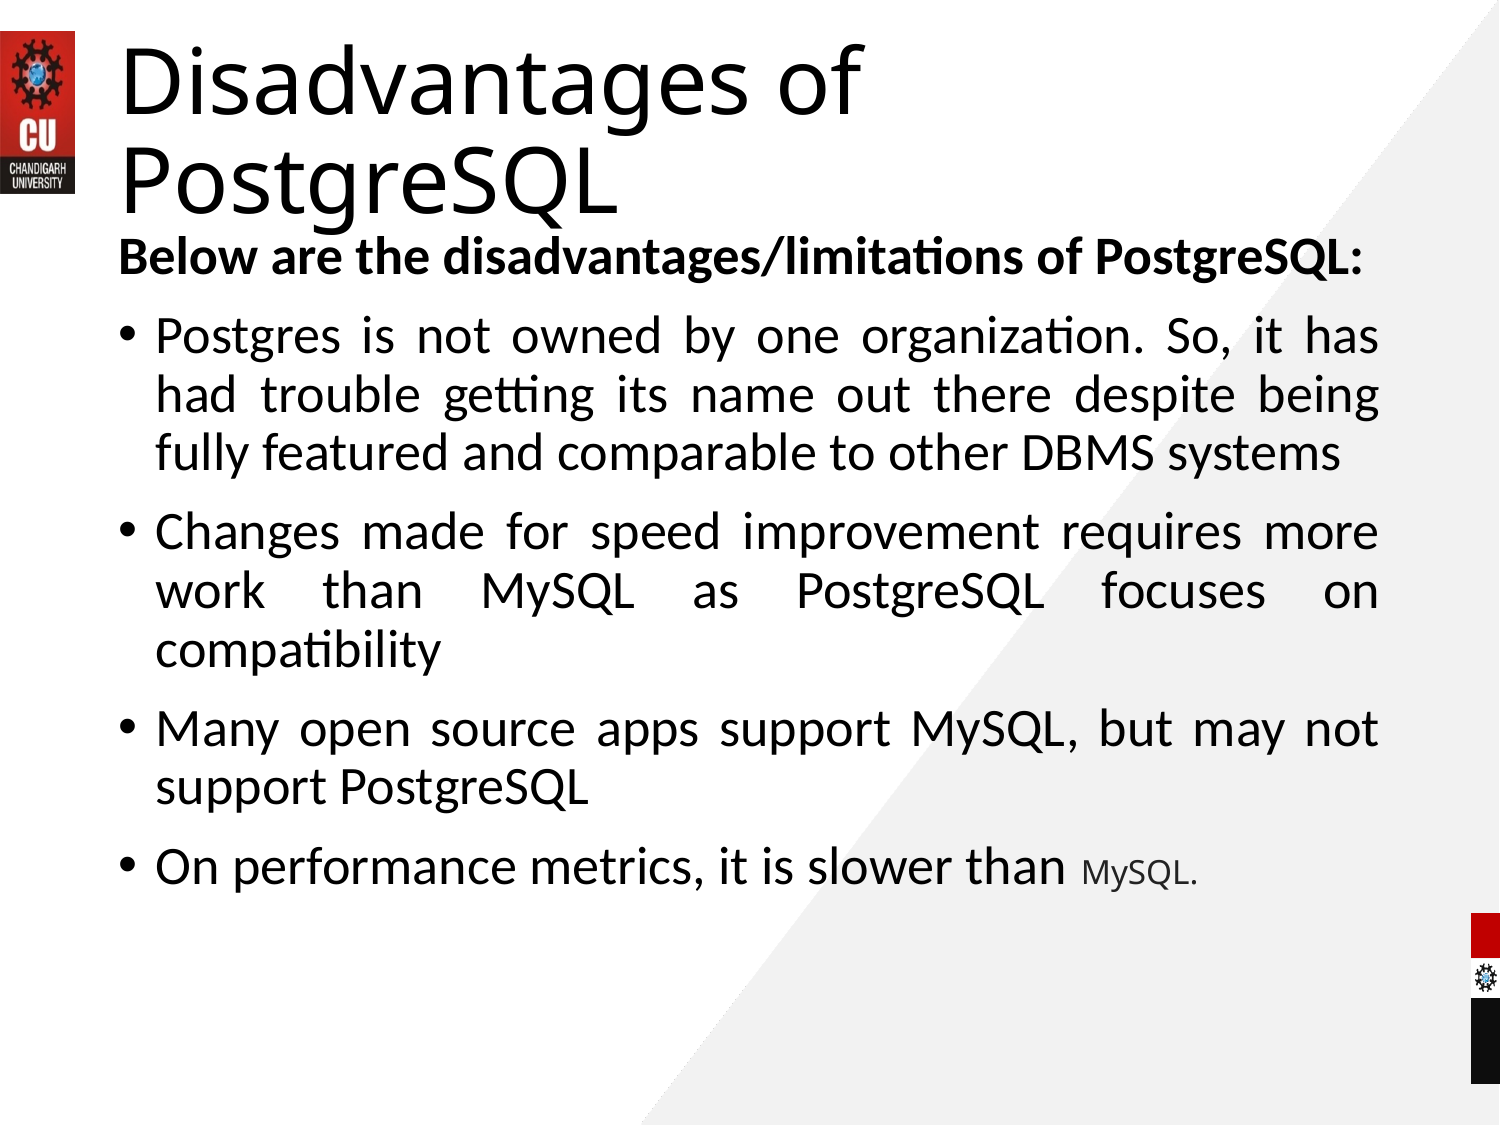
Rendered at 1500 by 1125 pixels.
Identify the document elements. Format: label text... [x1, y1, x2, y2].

list Below are the disadvantages/limitations of PostgreSQL: Postgres is not owned by one organization. So, it has had trouble getting its name out there despite being fully featured and comparable to other DBMS systems Changes made for speed improvement requires more work than MySQL as PostgreSQL focuses on compatibility Many open source apps support MySQL, but may not support PostgreSQL On performance metrics, it is slower than MySQL. [103, 219, 1397, 1106]
picture [0, 0, 1500, 1125]
title Disadvantages of PostgreSQL [103, 59, 1397, 209]
